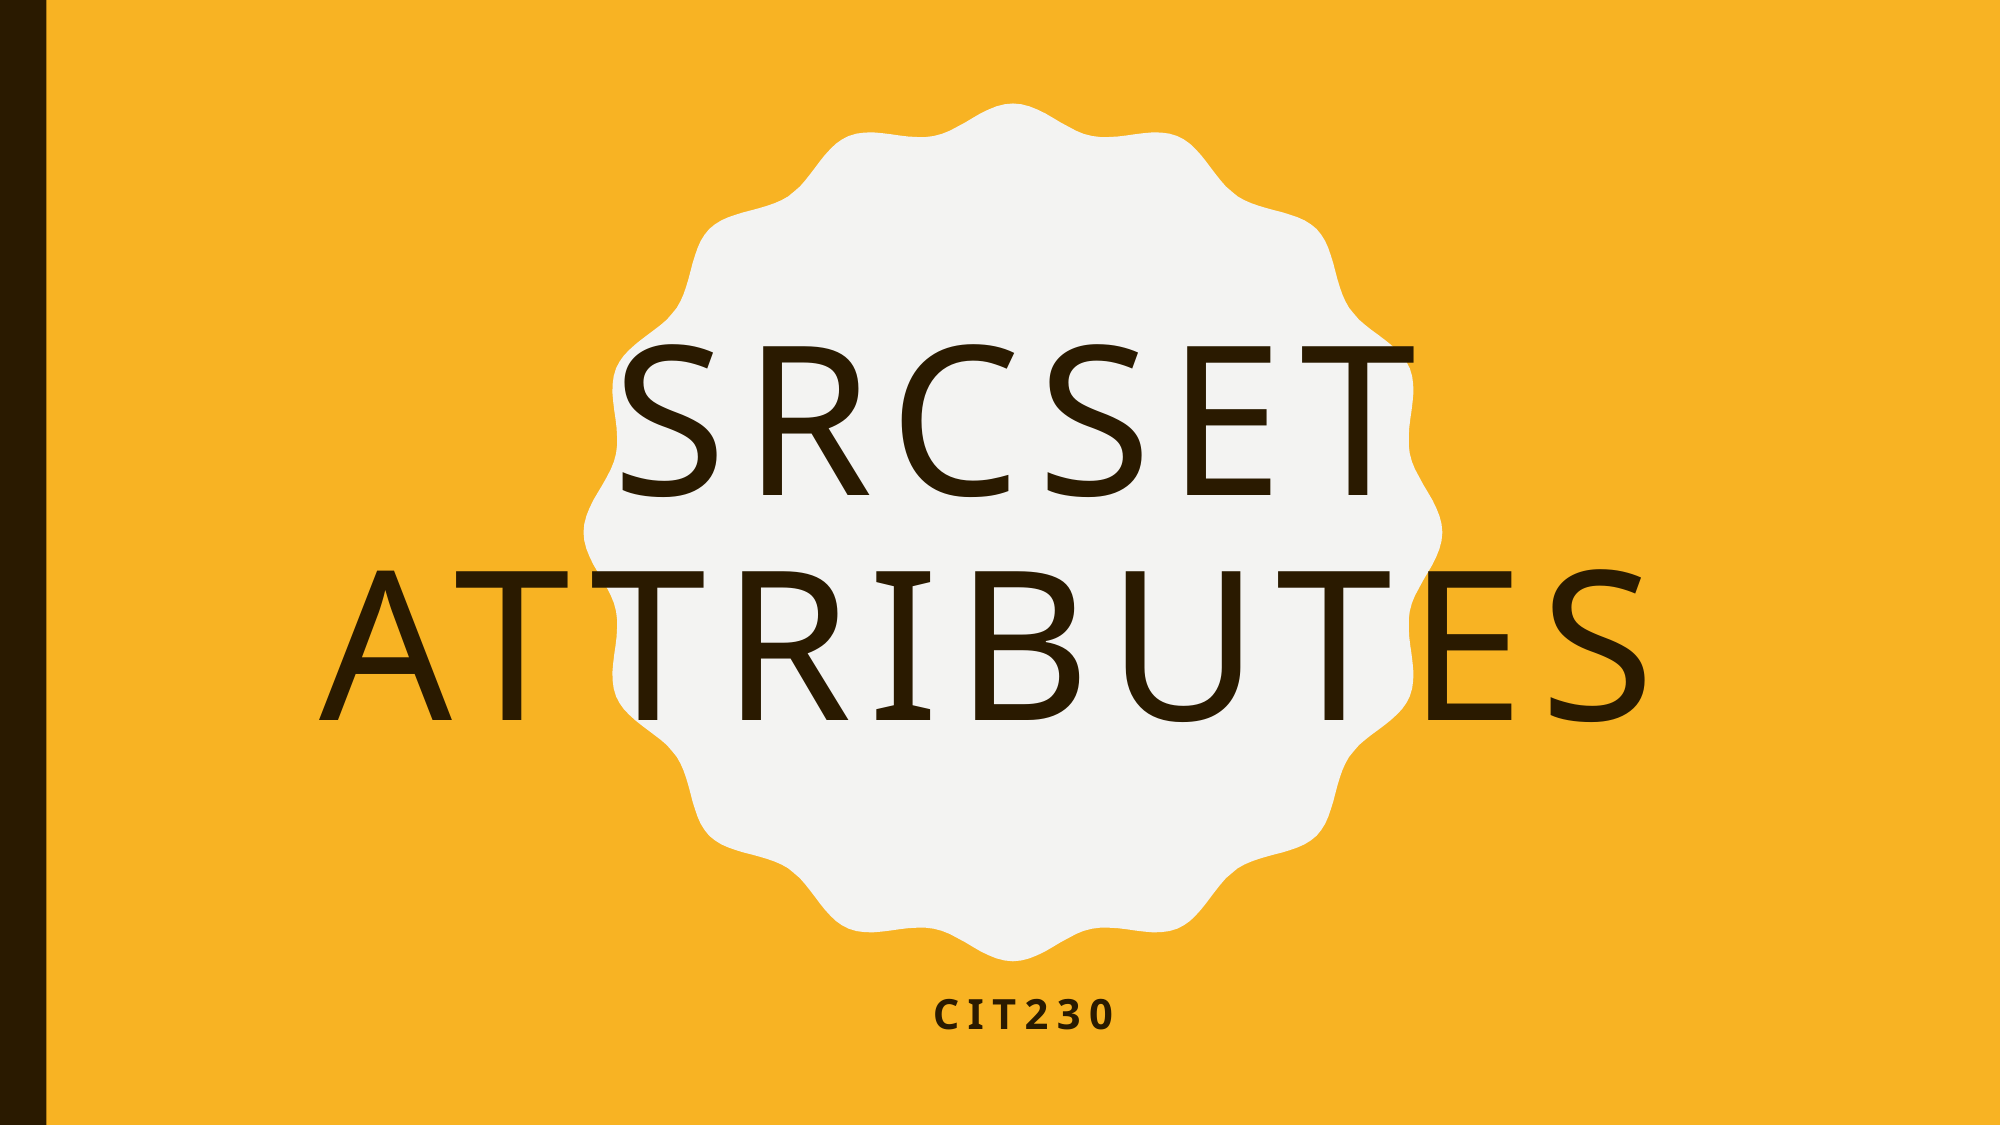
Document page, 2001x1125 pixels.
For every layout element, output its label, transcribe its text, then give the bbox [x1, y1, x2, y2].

title SRCSet attributes [176, 180, 1870, 902]
subtitle CIT230 [363, 980, 1684, 1103]
